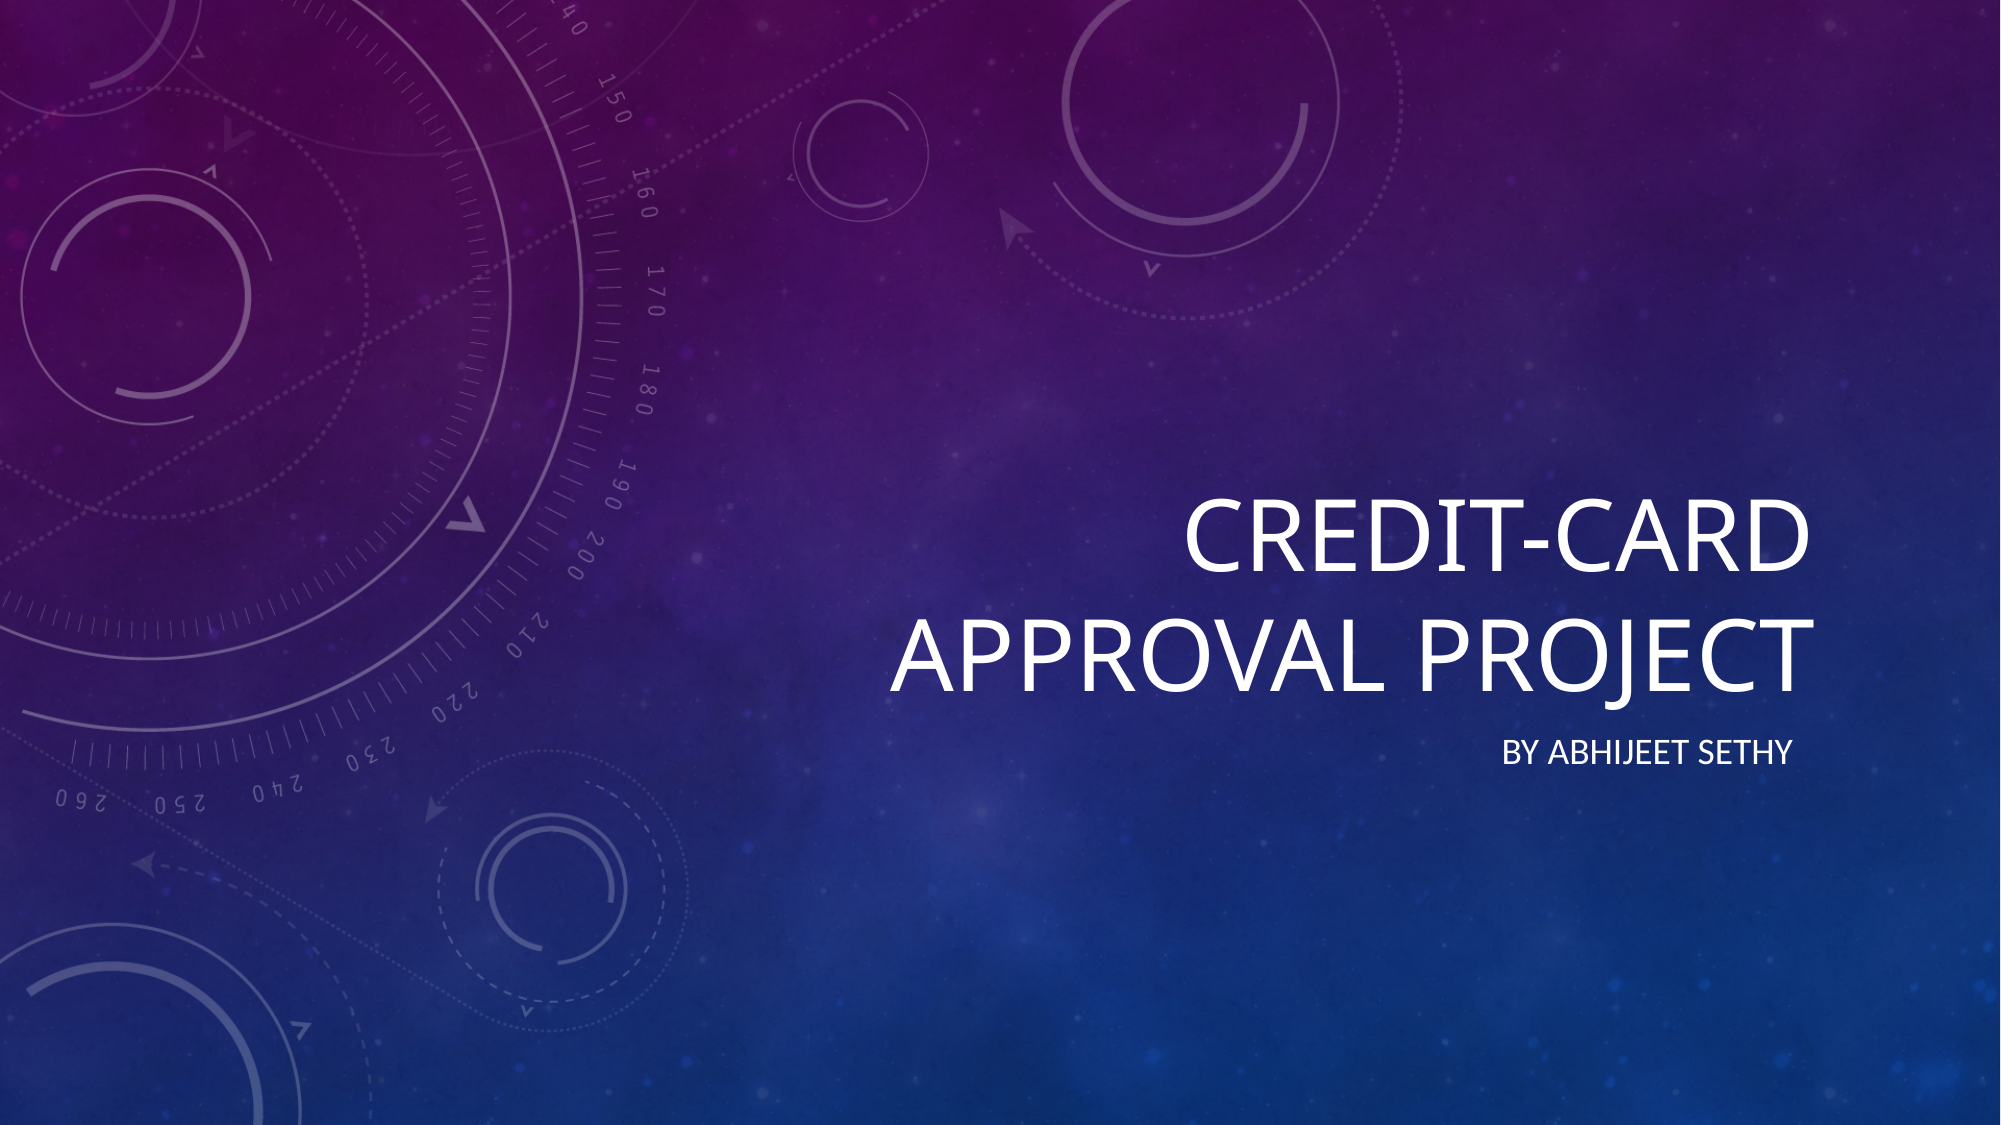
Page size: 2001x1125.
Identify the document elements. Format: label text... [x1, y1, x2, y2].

title Credit-Card Approval Project [650, 322, 1831, 720]
subtitle By abhijeet sethy [650, 719, 1809, 950]
picture [0, 0, 2001, 1125]
